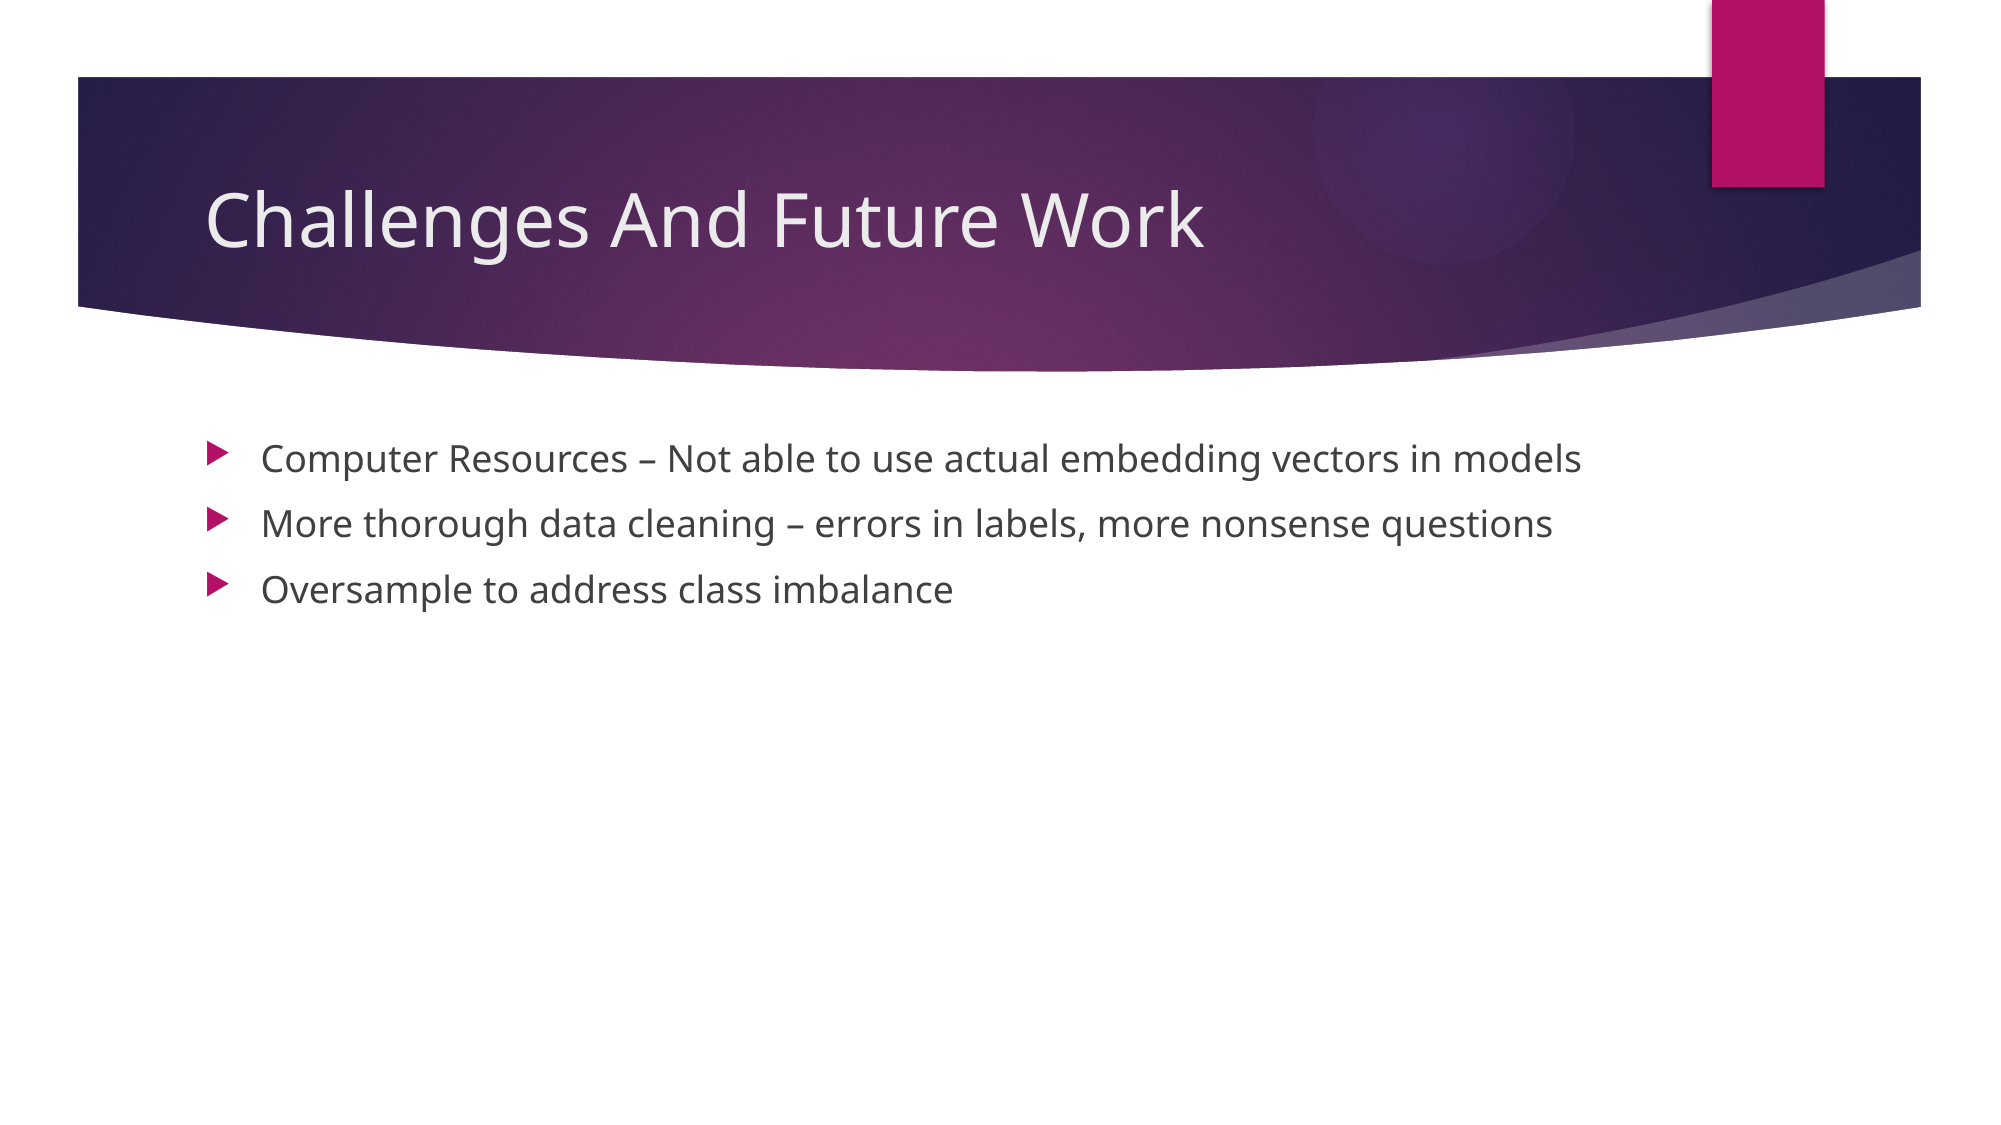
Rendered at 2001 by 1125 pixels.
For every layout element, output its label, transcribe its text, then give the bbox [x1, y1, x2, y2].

title Challenges And Future Work [189, 159, 1627, 276]
list Computer Resources – Not able to use actual embedding vectors in models More thorough data cleaning – errors in labels, more nonsense questions Oversample to address class imbalance [189, 427, 1638, 988]
